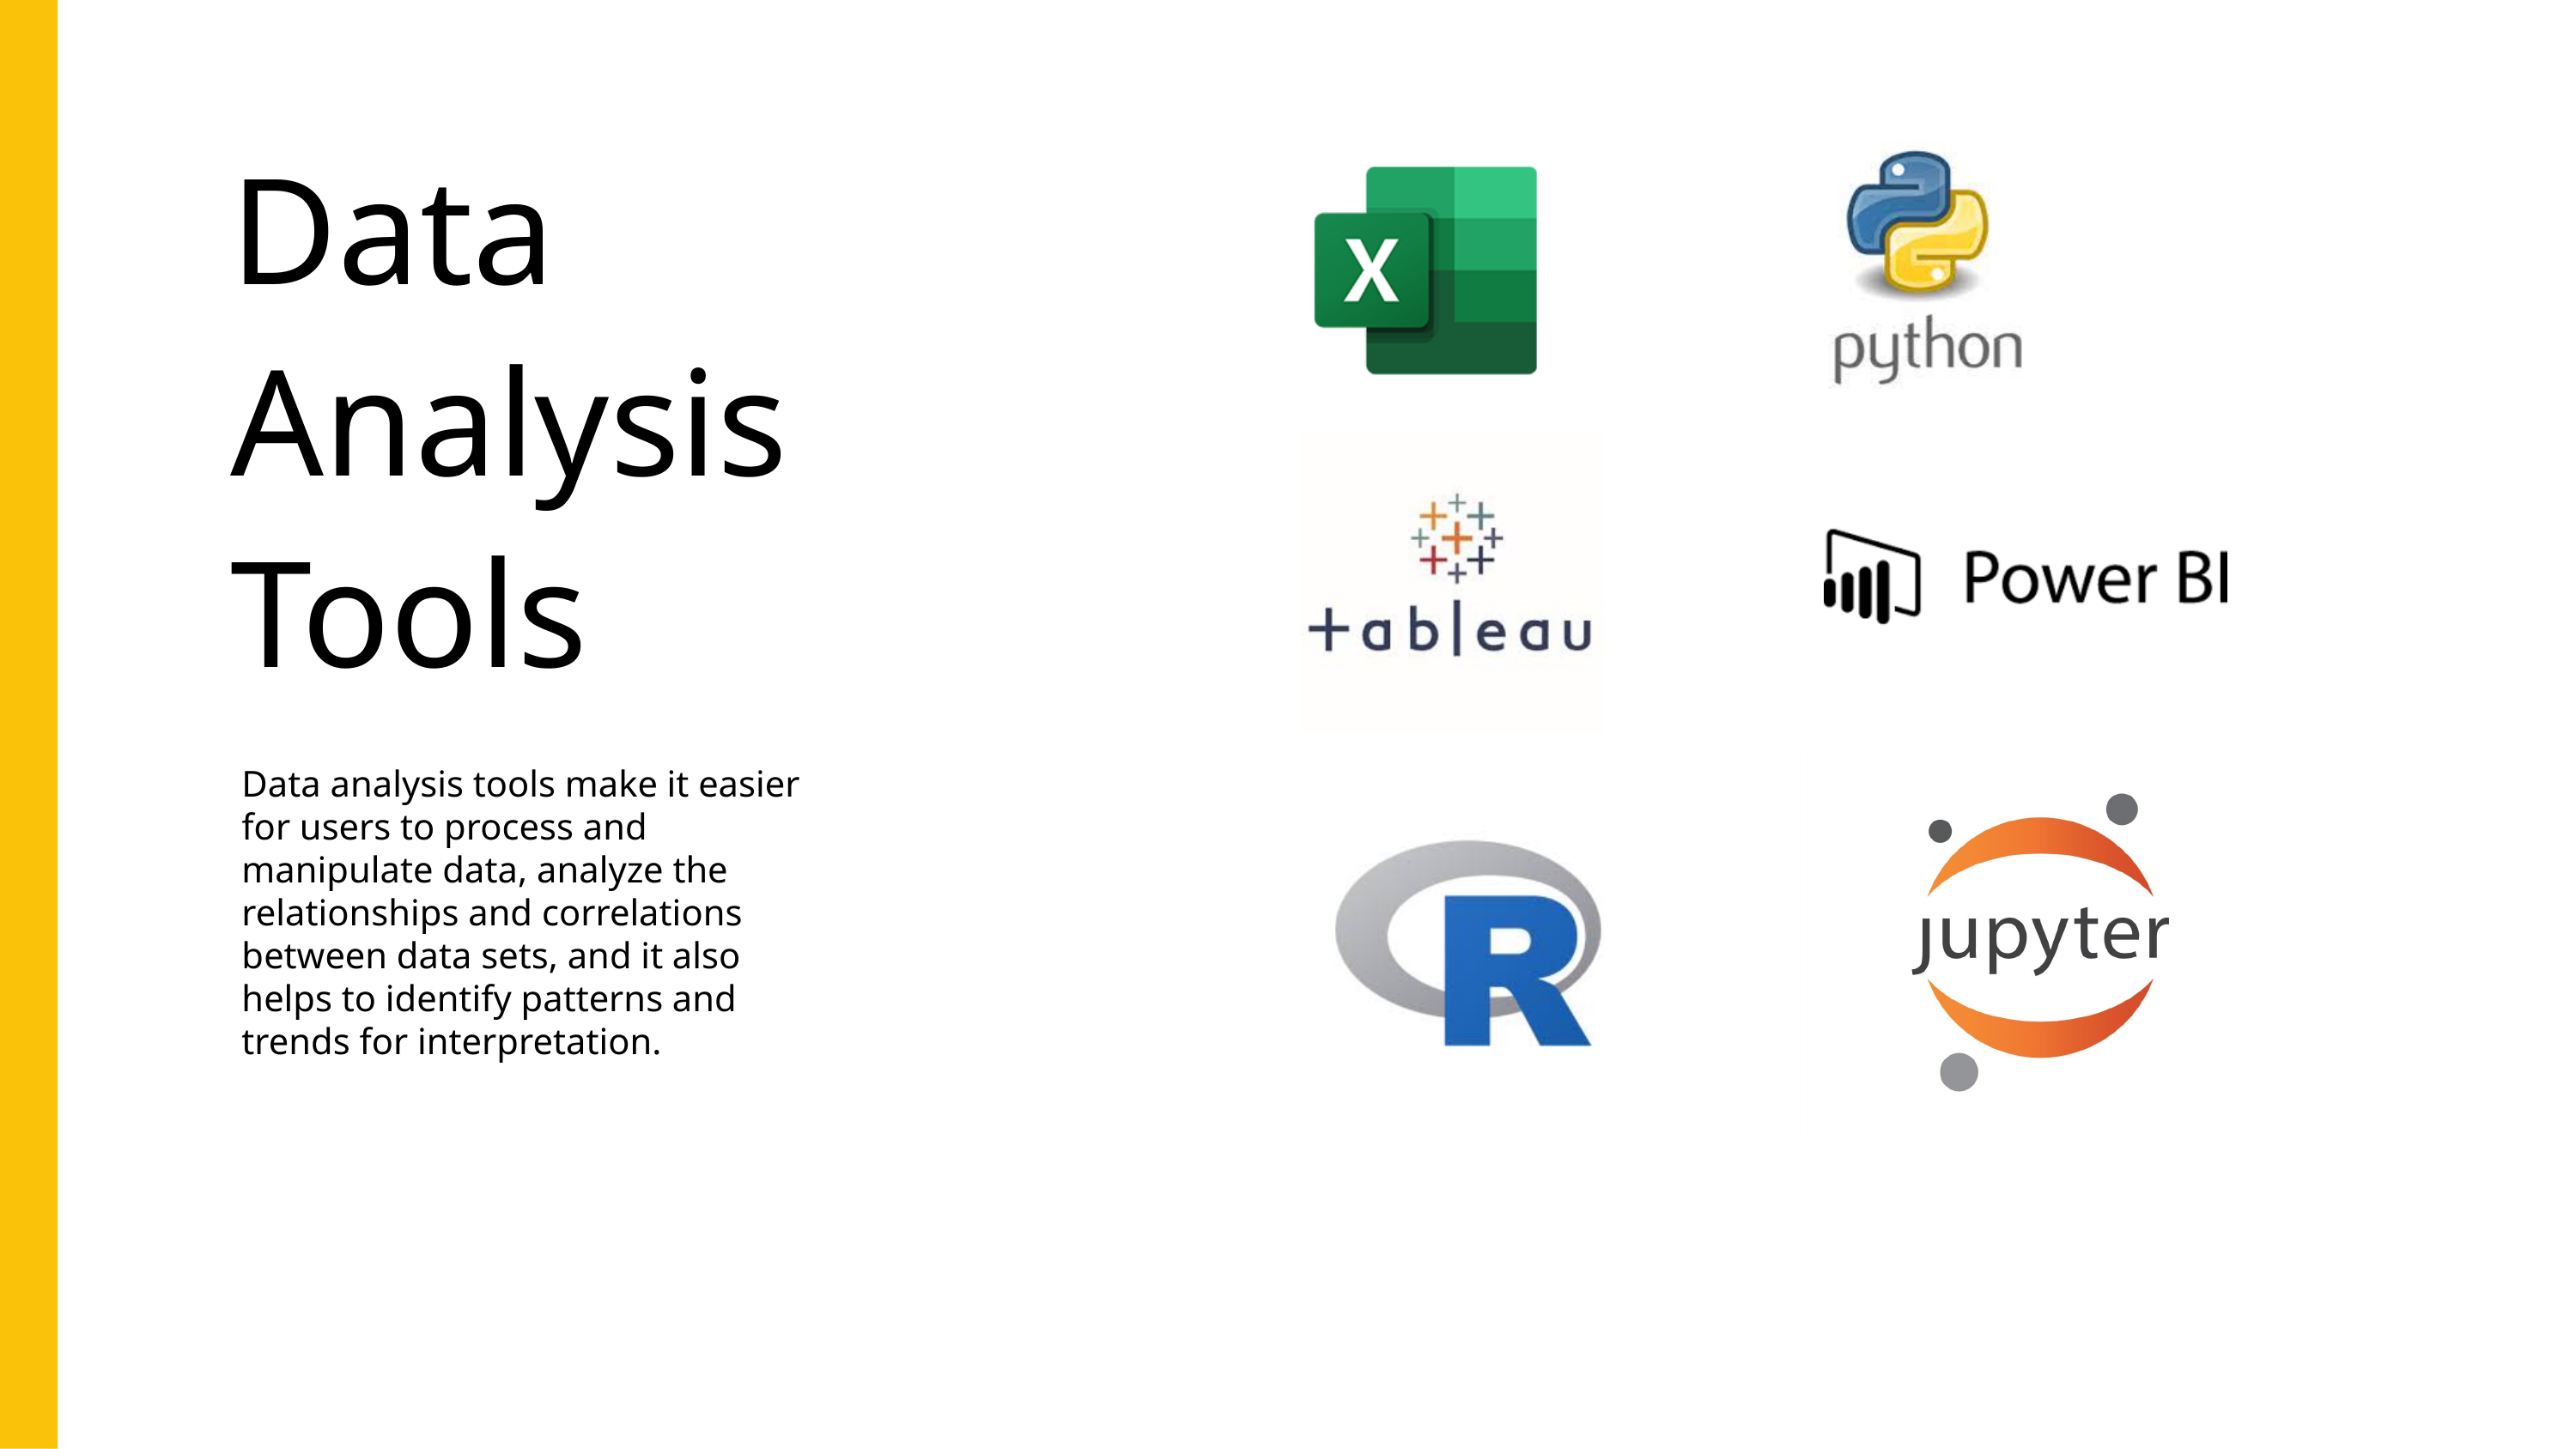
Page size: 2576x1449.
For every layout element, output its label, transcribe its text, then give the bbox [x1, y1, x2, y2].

picture [1334, 788, 1604, 1099]
picture [1774, 119, 2077, 422]
picture [1824, 464, 2227, 690]
picture [1224, 109, 1628, 734]
text_box Data analysis tools make it easier for users to process and manipulate data, analyze the relationships and correlations between data sets, and it also helps to identify patterns and trends for interpretation. [228, 755, 837, 1069]
title Data Analysis Tools [228, 119, 966, 698]
picture [1749, 753, 2332, 1144]
text_box [0, 0, 58, 1449]
